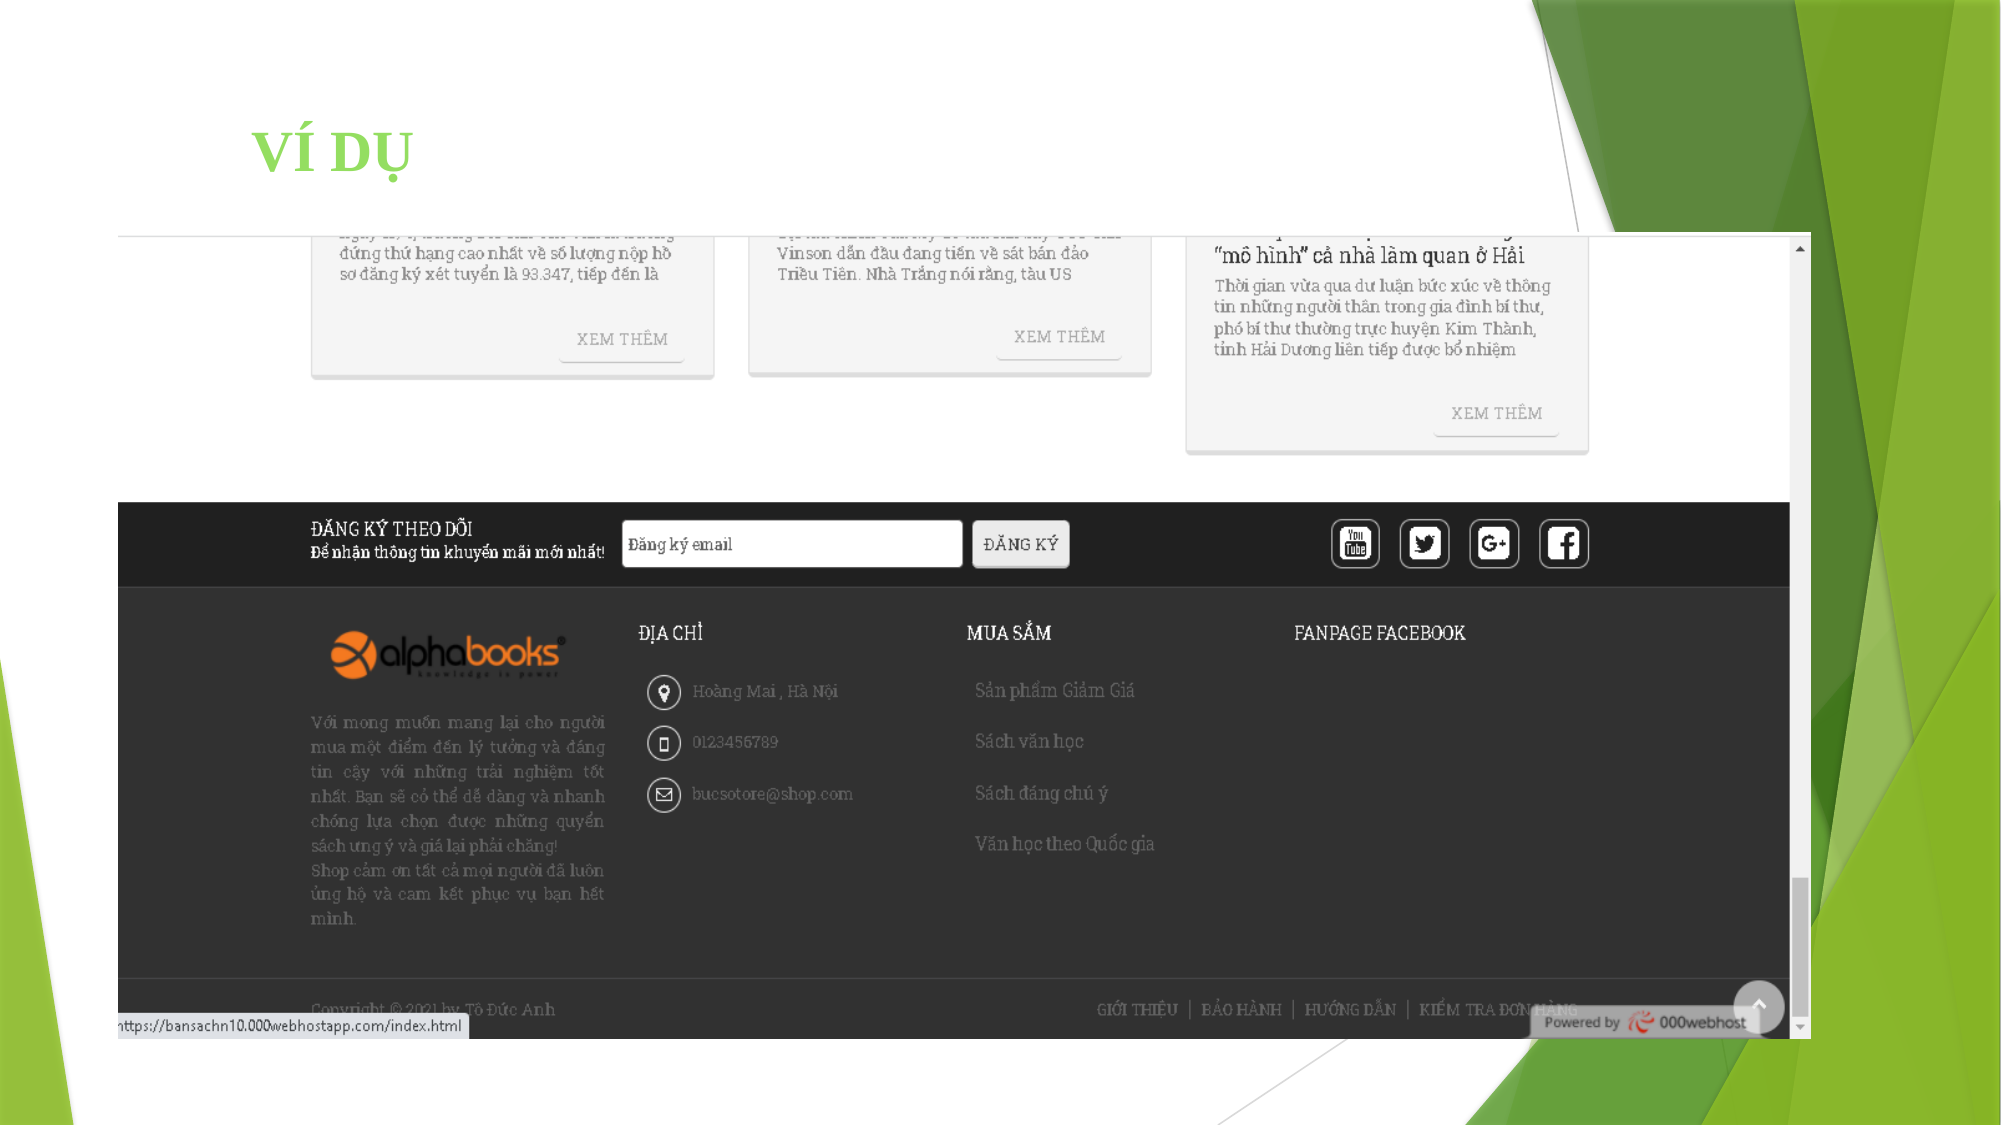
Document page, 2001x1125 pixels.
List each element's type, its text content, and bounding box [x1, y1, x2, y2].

text_box VÍ DỤ [236, 106, 1417, 191]
picture [117, 231, 1811, 1039]
